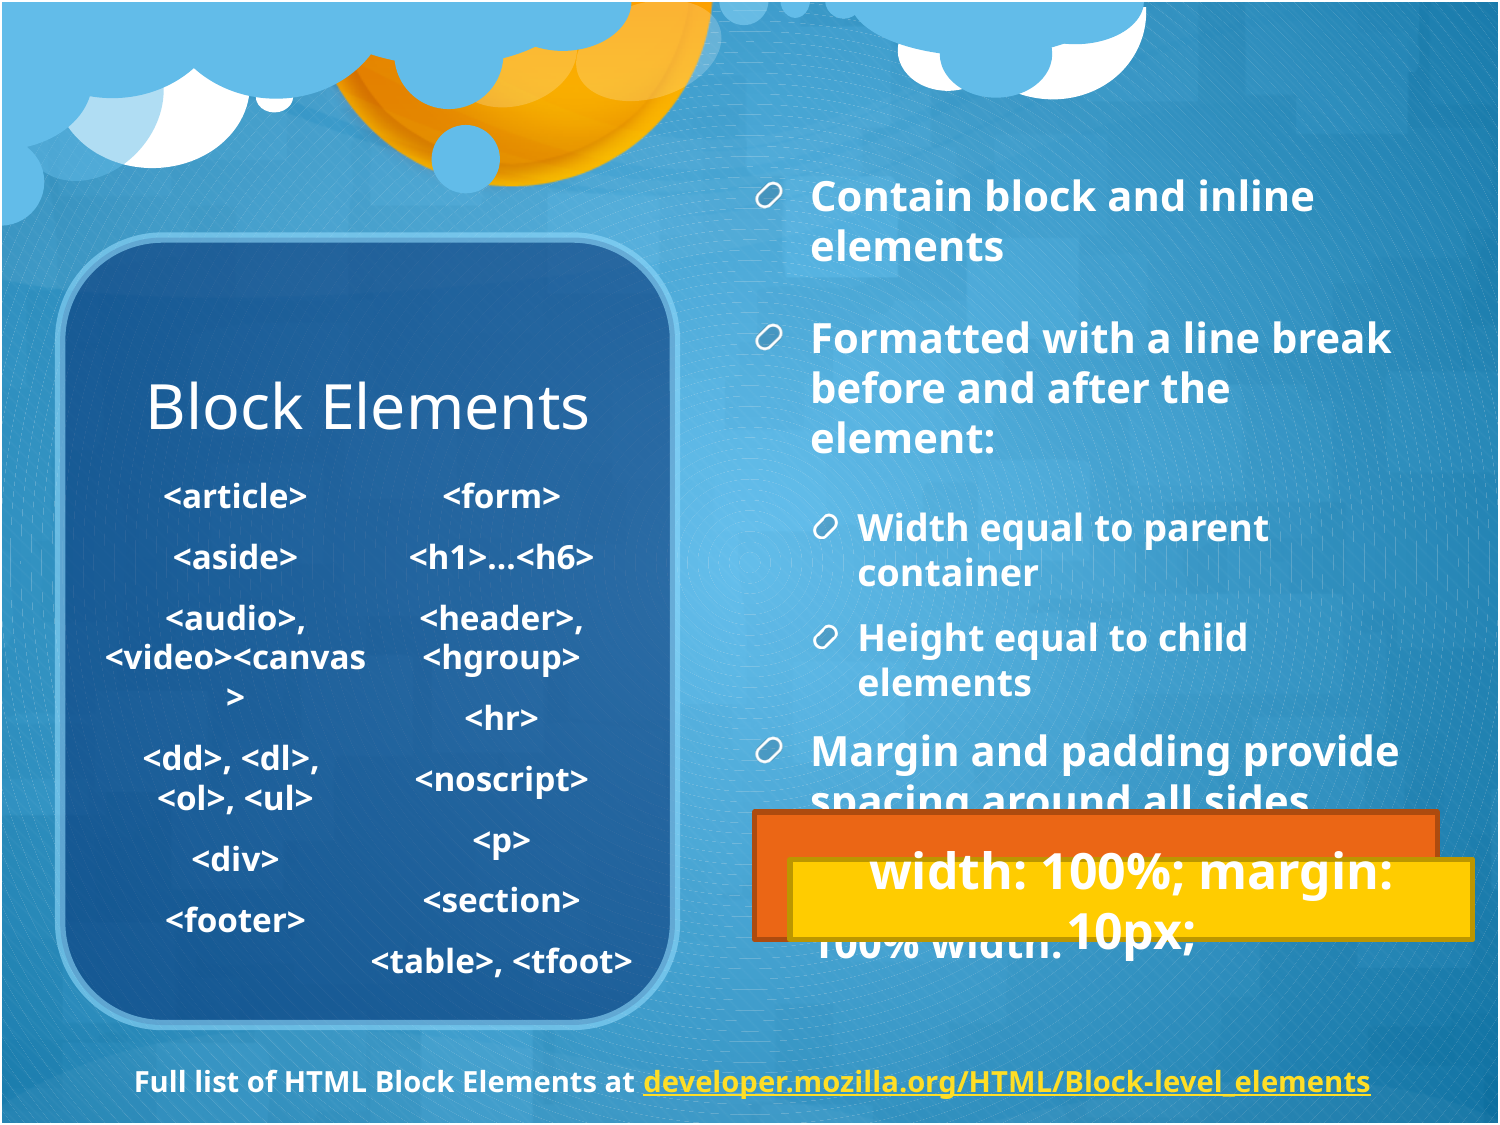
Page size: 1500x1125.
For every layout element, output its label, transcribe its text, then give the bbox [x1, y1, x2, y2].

text_box width: 100%; margin: 10px; [787, 857, 1475, 942]
picture [2, 2, 1498, 1123]
text_box [752, 809, 1440, 942]
text_box Full list of HTML Block Elements at developer.mozilla.org/HTML/Block-level_elements [23, 1055, 1482, 1111]
title Block Elements [87, 275, 650, 450]
list <article> <aside> <audio>, <video><canvas> <dd>, <dl>, <ol>, <ul> <div> <footer> <form> <h1>…<h6> <header>, <hgroup> <hr> <noscript> <p> <section> <table>, <tfoot> [87, 467, 650, 988]
list Contain block and inline elements Formatted with a line break before and after the element: Width equal to parent container Height equal to child elements Margin and padding provide spacing around all sides Be careful explicitly setting 100% width: [738, 162, 1438, 1025]
